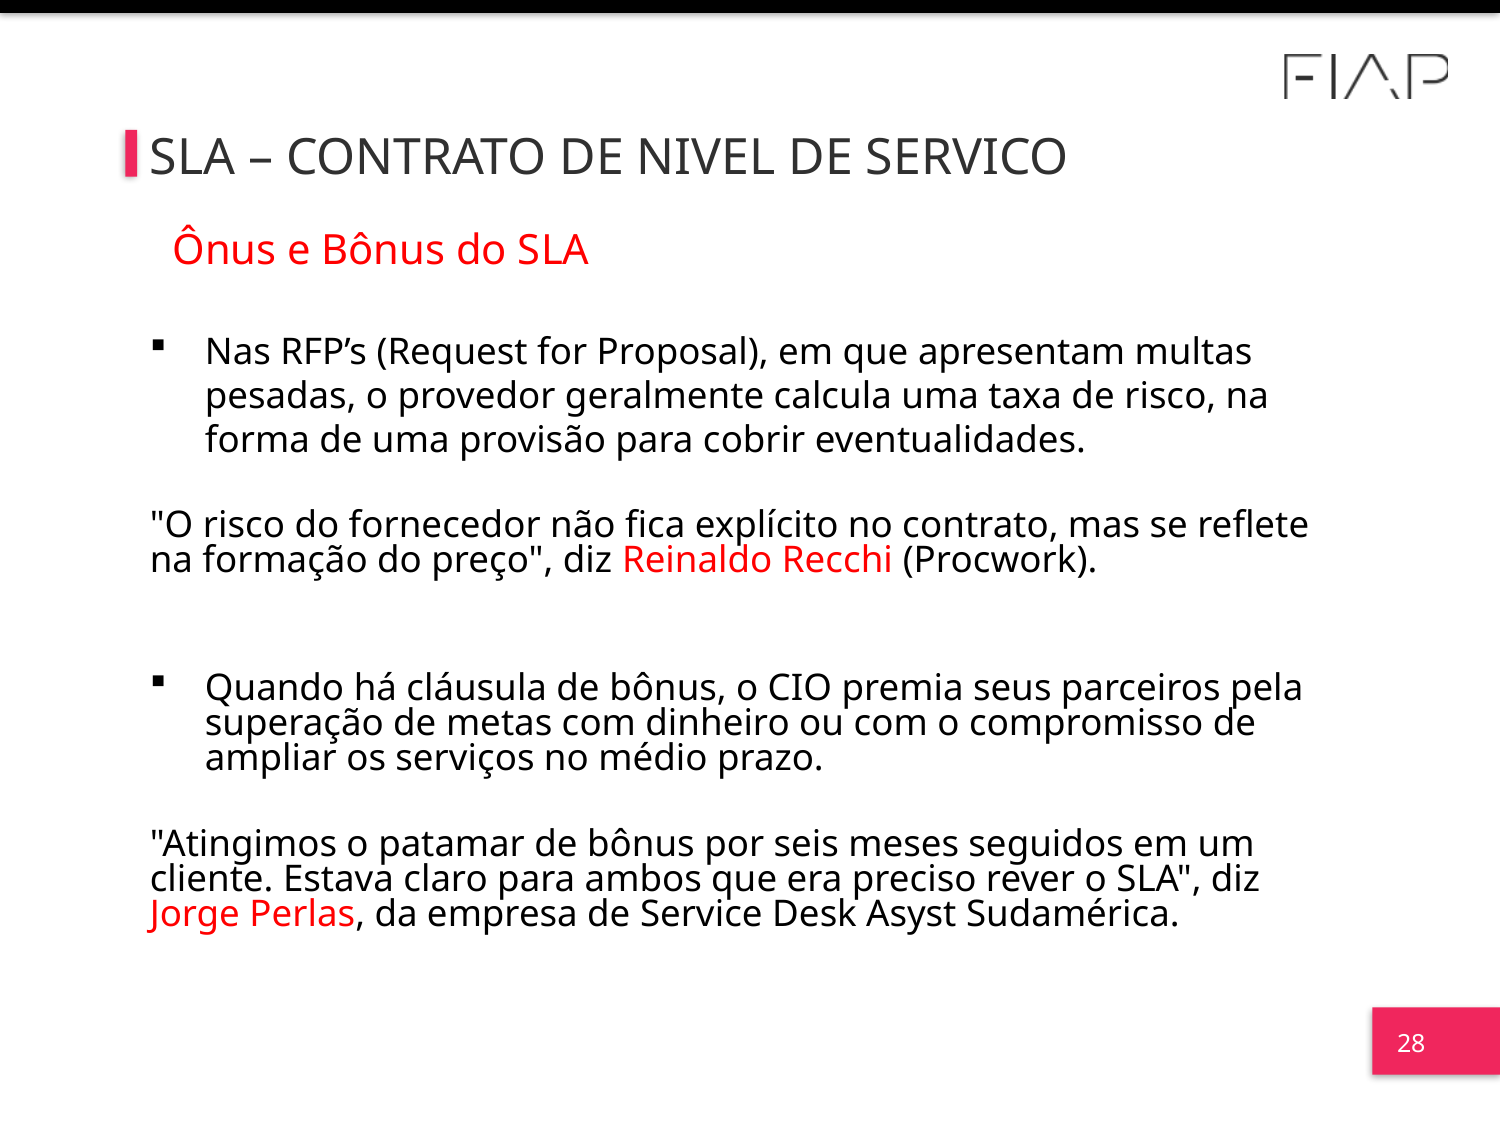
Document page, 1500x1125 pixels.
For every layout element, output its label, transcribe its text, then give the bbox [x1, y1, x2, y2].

text_box [125, 129, 134, 177]
text_box Nas RFP’s (Request for Proposal), em que apresentam multas pesadas, o provedor geralmente calcula uma taxa de risco, na forma de uma provisão para cobrir eventualidades. "O risco do fornecedor não fica explícito no contrato, mas se reflete na formação do preço", diz Reinaldo Recchi (Procwork). Quando há cláusula de bônus, o CIO premia seus parceiros pela superação de metas com dinheiro ou com o compromisso de ampliar os serviços no médio prazo. "Atingimos o patamar de bônus por seis meses seguidos em um cliente. Estava claro para ambos que era preciso rever o SLA", diz Jorge Perlas, da empresa de Service Desk Asyst Sudamérica. [134, 320, 1373, 946]
text_box SLA – CONTRATO DE NIVEL DE SERVICO [134, 124, 1357, 194]
text_box 28 [1382, 1019, 1441, 1065]
title Ônus e Bônus do SLA [157, 187, 1377, 307]
text_box [0, 0, 1500, 14]
text_box [1372, 1007, 1500, 1075]
picture [1283, 53, 1449, 99]
